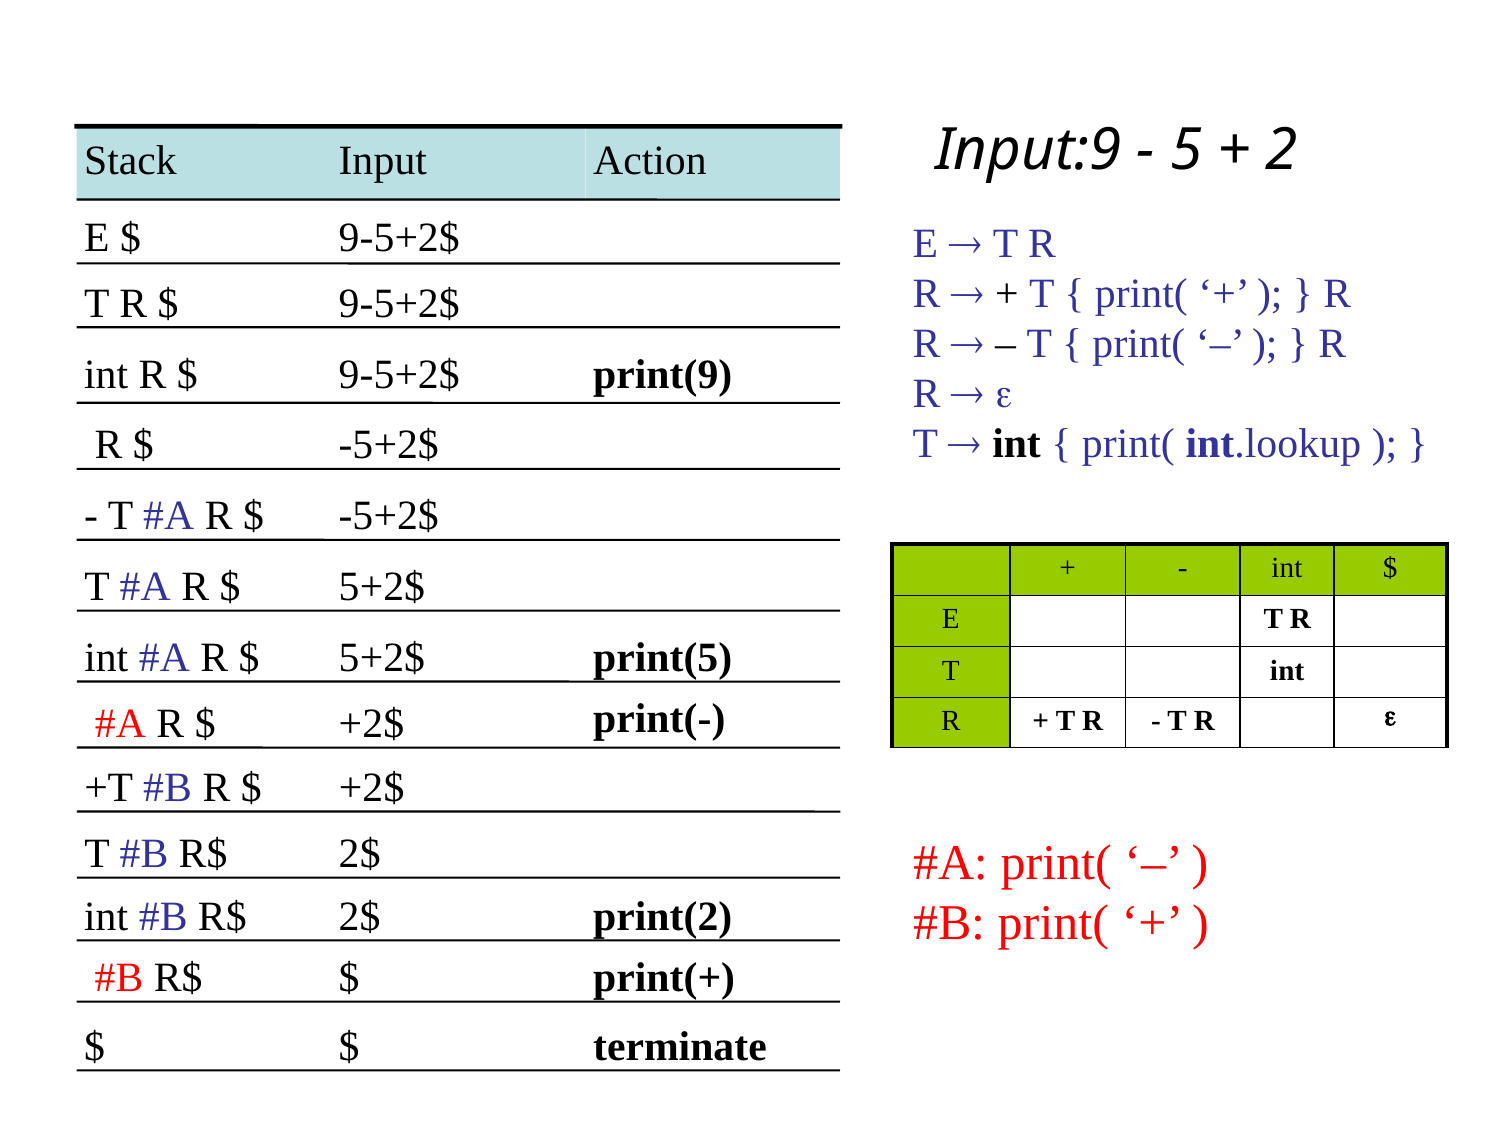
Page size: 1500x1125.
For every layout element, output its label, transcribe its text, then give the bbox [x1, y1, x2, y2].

table_header - [1126, 546, 1239, 595]
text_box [76, 942, 841, 1002]
text_box E  T R R  + T { print( ‘+’ ); } R R  – T { print( ‘–’ ); } R R   T  int { print( int.lookup ); } [897, 208, 1483, 473]
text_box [76, 752, 841, 812]
title Input:9 - 5 + 2 [904, 89, 1330, 203]
table_header $ [1335, 546, 1445, 595]
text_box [76, 818, 841, 878]
table_cell + T R [1011, 698, 1125, 747]
table_header int [1241, 546, 1333, 595]
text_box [76, 267, 841, 328]
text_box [76, 409, 841, 470]
table_header [894, 546, 1009, 595]
table_cell T R [1241, 596, 1333, 646]
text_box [76, 1011, 841, 1071]
table_cell  [1335, 698, 1445, 747]
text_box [76, 125, 841, 264]
table_cell [1241, 698, 1333, 747]
table_cell [1011, 596, 1125, 646]
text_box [76, 551, 841, 611]
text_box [76, 622, 841, 682]
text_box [76, 338, 841, 403]
table_cell R [894, 698, 1009, 747]
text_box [76, 480, 841, 540]
table_header + [1011, 546, 1125, 595]
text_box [76, 881, 841, 941]
table_cell [1335, 596, 1445, 646]
table_cell - T R [1126, 698, 1239, 747]
table_cell E [894, 596, 1009, 646]
table_cell [1126, 647, 1239, 697]
text_box #A: print( ‘–’ ) #B: print( ‘+’ ) [898, 822, 1225, 957]
table_cell [1126, 596, 1239, 646]
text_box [76, 688, 841, 748]
table_cell [1335, 647, 1445, 697]
table_cell T [894, 647, 1009, 697]
table_cell [1011, 647, 1125, 697]
table_cell int [1241, 647, 1333, 697]
